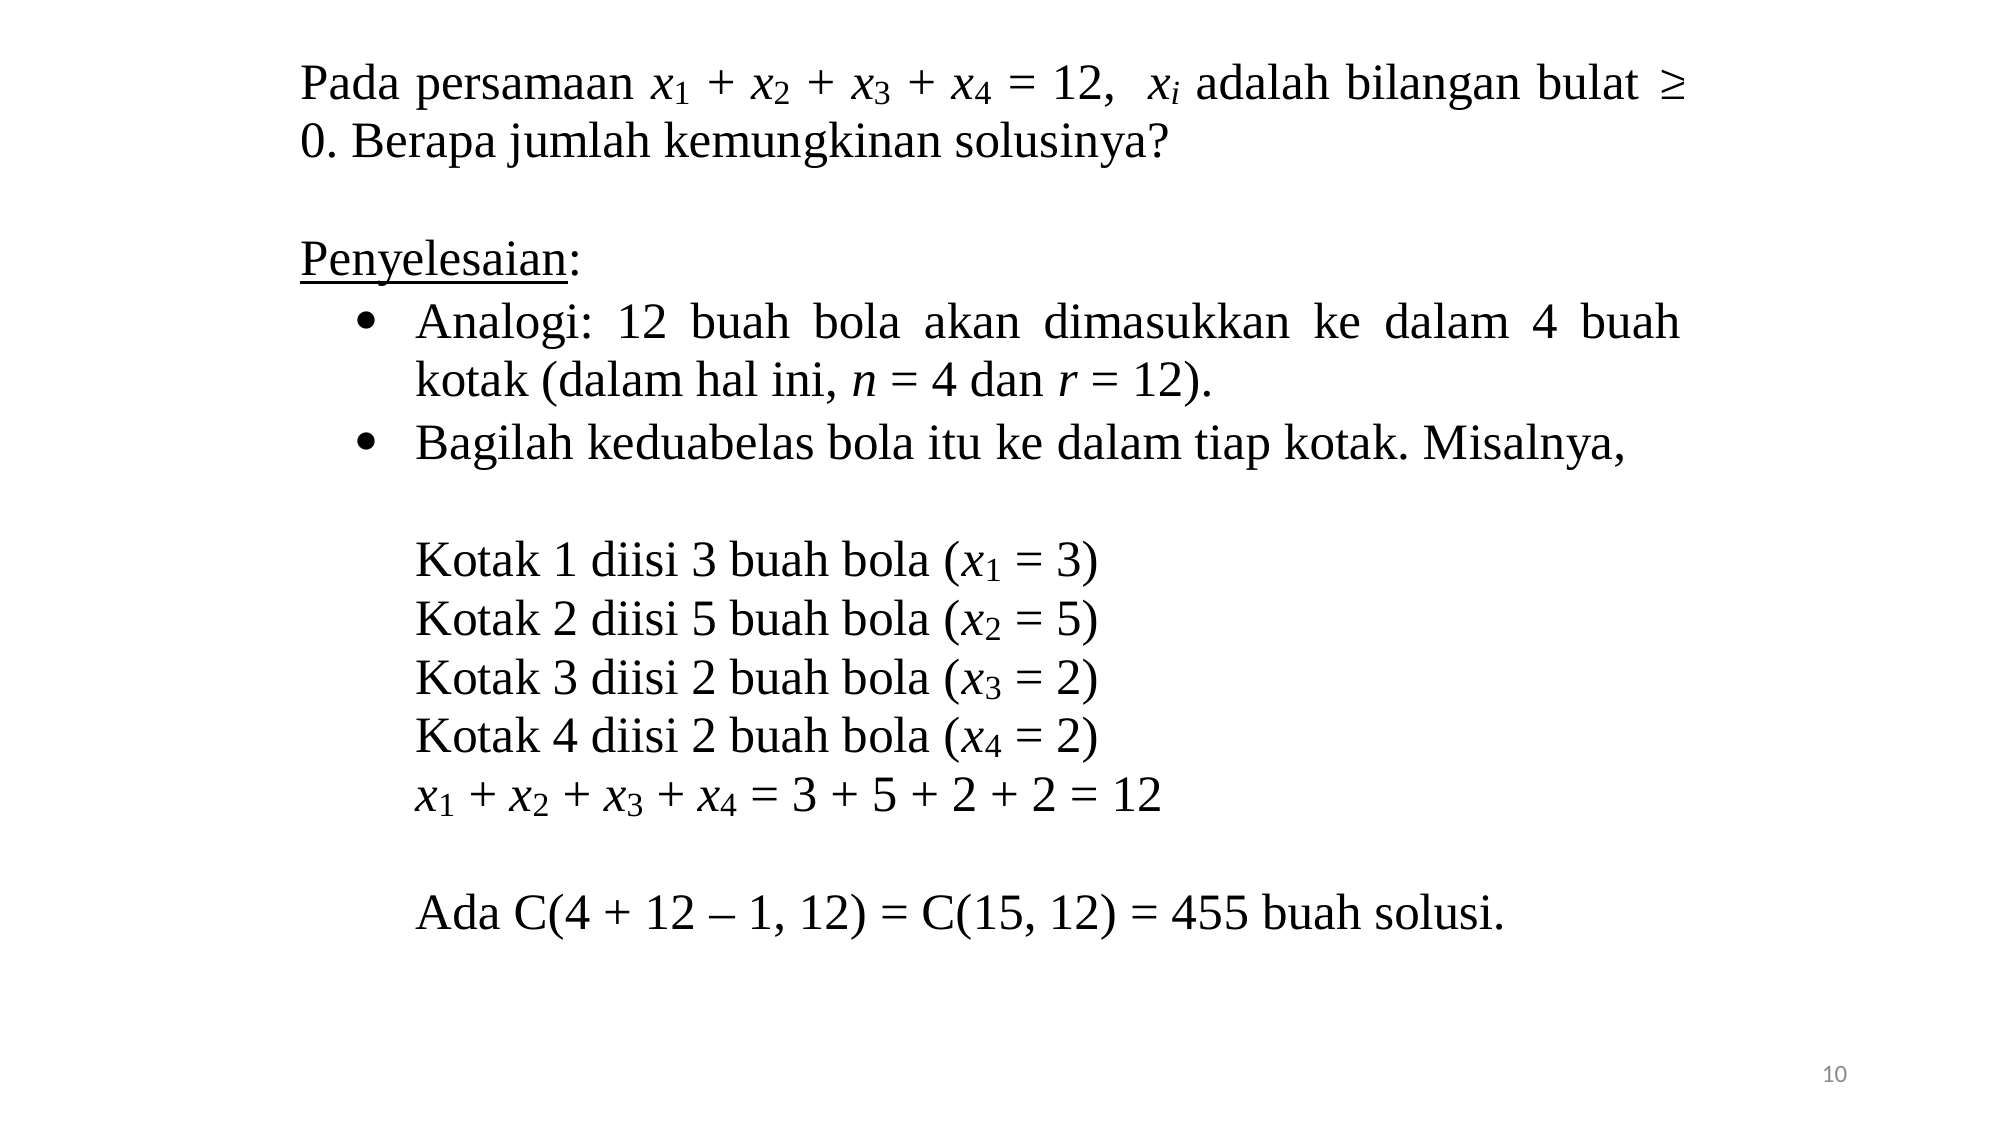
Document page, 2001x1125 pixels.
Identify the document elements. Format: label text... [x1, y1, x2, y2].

slide_number 10 [1412, 1042, 1863, 1103]
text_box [299, 49, 1684, 944]
